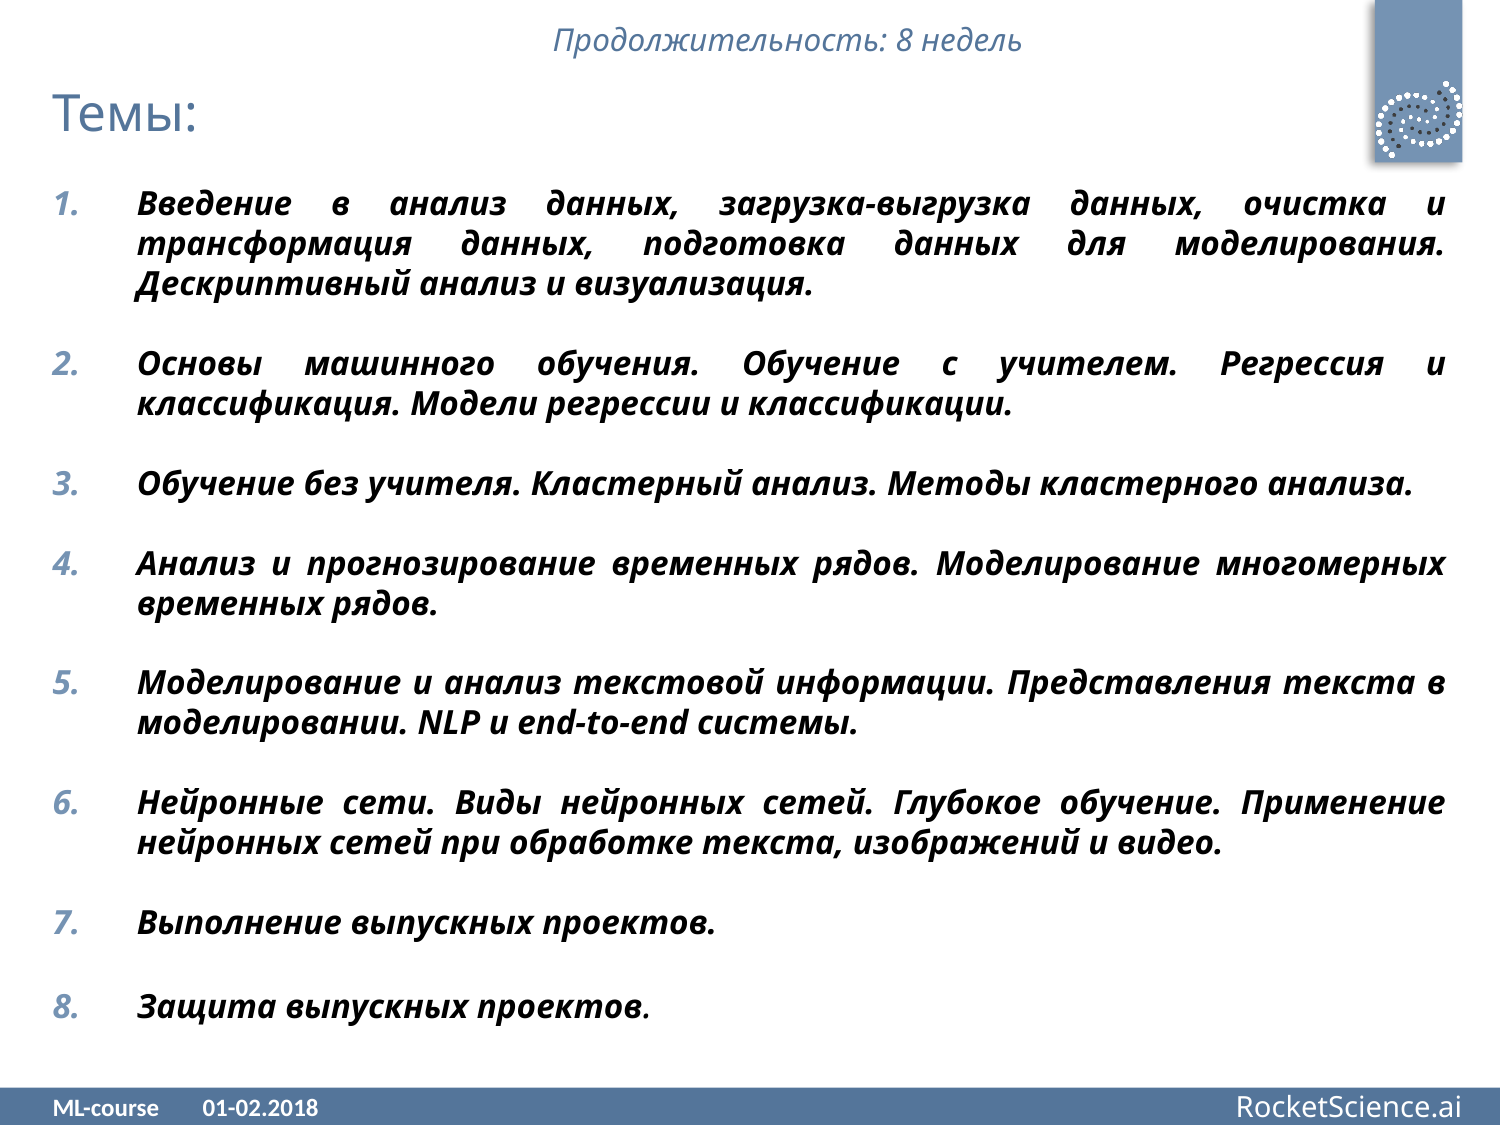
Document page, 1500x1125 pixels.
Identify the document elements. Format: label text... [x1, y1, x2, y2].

footer ML-course 01-02.2018 [37, 1087, 1050, 1125]
text_box Темы: [37, 72, 1350, 150]
title Продолжительность: 8 недель [537, 12, 1363, 67]
list Введение в анализ данных, загрузка-выгрузка данных, очистка и трансформация данных, подготовка данных для моделирования. Дескриптивный анализ и визуализация. Основы машинного обучения. Обучение с учителем. Регрессия и классификация. Модели регрессии и классификации. Обучение без учителя. Кластерный анализ. Методы кластерного анализа. Анализ и прогнозирование временных рядов. Моделирование многомерных временных рядов. Моделирование и анализ текстовой информации. Представления текста в моделировании. NLP и end-to-end системы. Нейронные сети. Виды нейронных сетей. Глубокое обучение. Применение нейронных сетей при обработке текста, изображений и видео. Выполнение выпускных проектов. Защита выпускных проектов. [37, 174, 1463, 1063]
